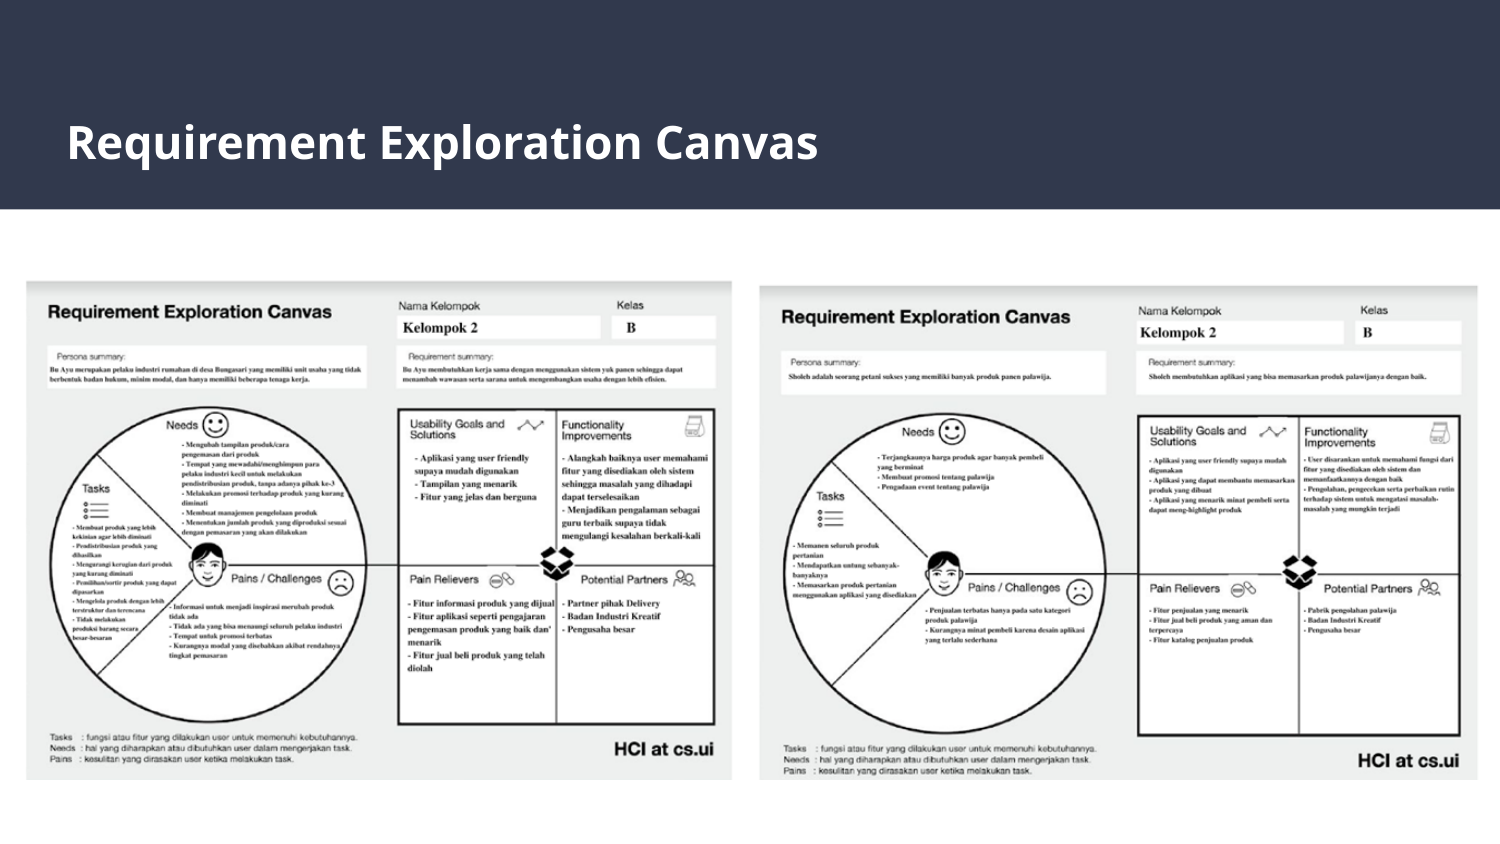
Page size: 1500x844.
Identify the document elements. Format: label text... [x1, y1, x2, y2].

picture [14, 273, 740, 781]
title Requirement Exploration Canvas [51, 85, 1449, 188]
picture [746, 273, 1486, 781]
